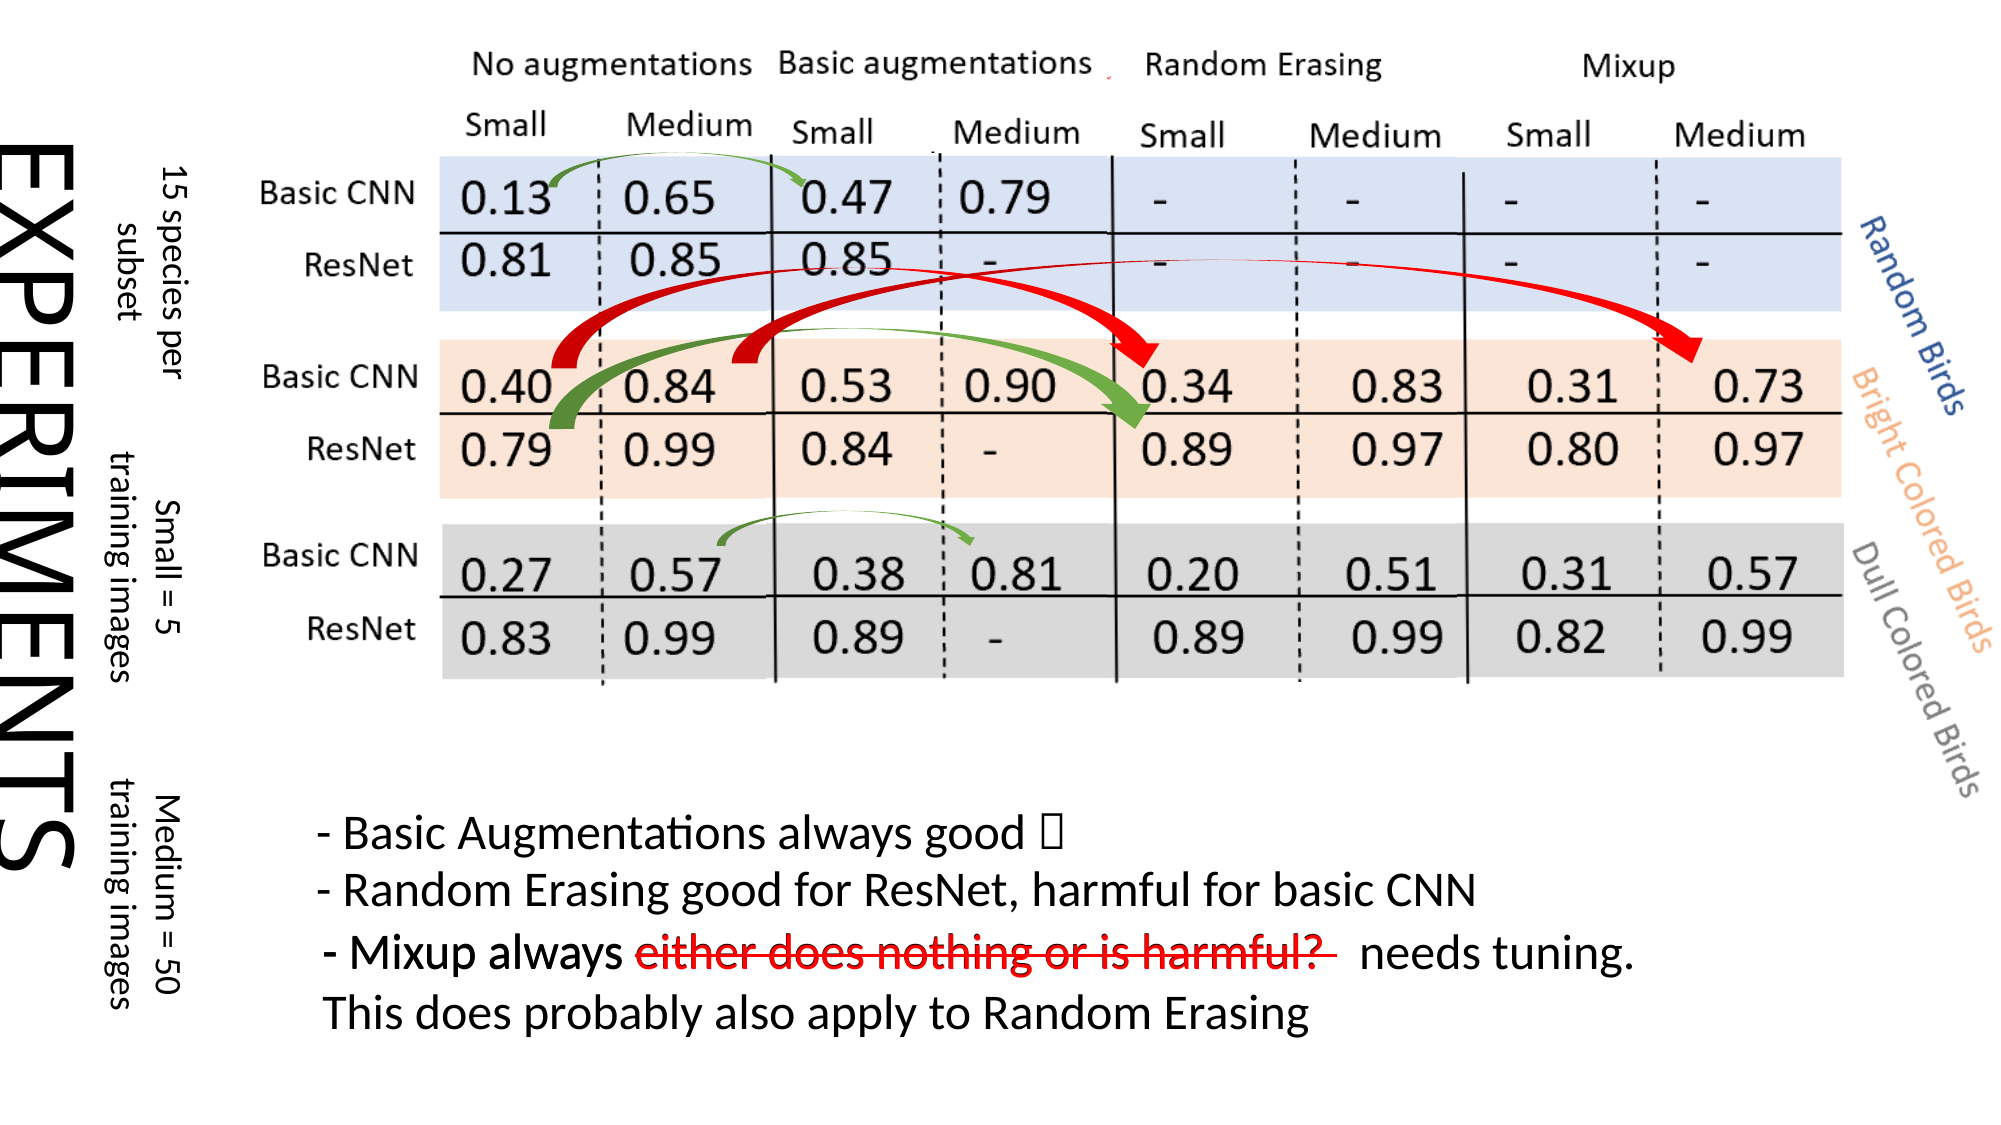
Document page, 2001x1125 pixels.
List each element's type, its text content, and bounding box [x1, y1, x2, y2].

text_box EXPERIMENTS [0, 119, 114, 1125]
text_box 15 species per subset [103, 141, 208, 403]
text_box - Mixup always either does nothing or is harmful? needs tuning. This does probably also apply to Random Erasing [307, 911, 1107, 1047]
picture [217, 8, 1109, 740]
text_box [1107, 12, 1675, 1084]
text_box Small = 5 training images [96, 425, 201, 710]
text_box Medium = 50 training images [96, 752, 201, 1037]
text_box - Basic Augmentations always good  [301, 792, 1107, 849]
text_box - Random Erasing good for ResNet, harmful for basic CNN [301, 849, 1107, 925]
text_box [1457, 18, 2000, 1116]
